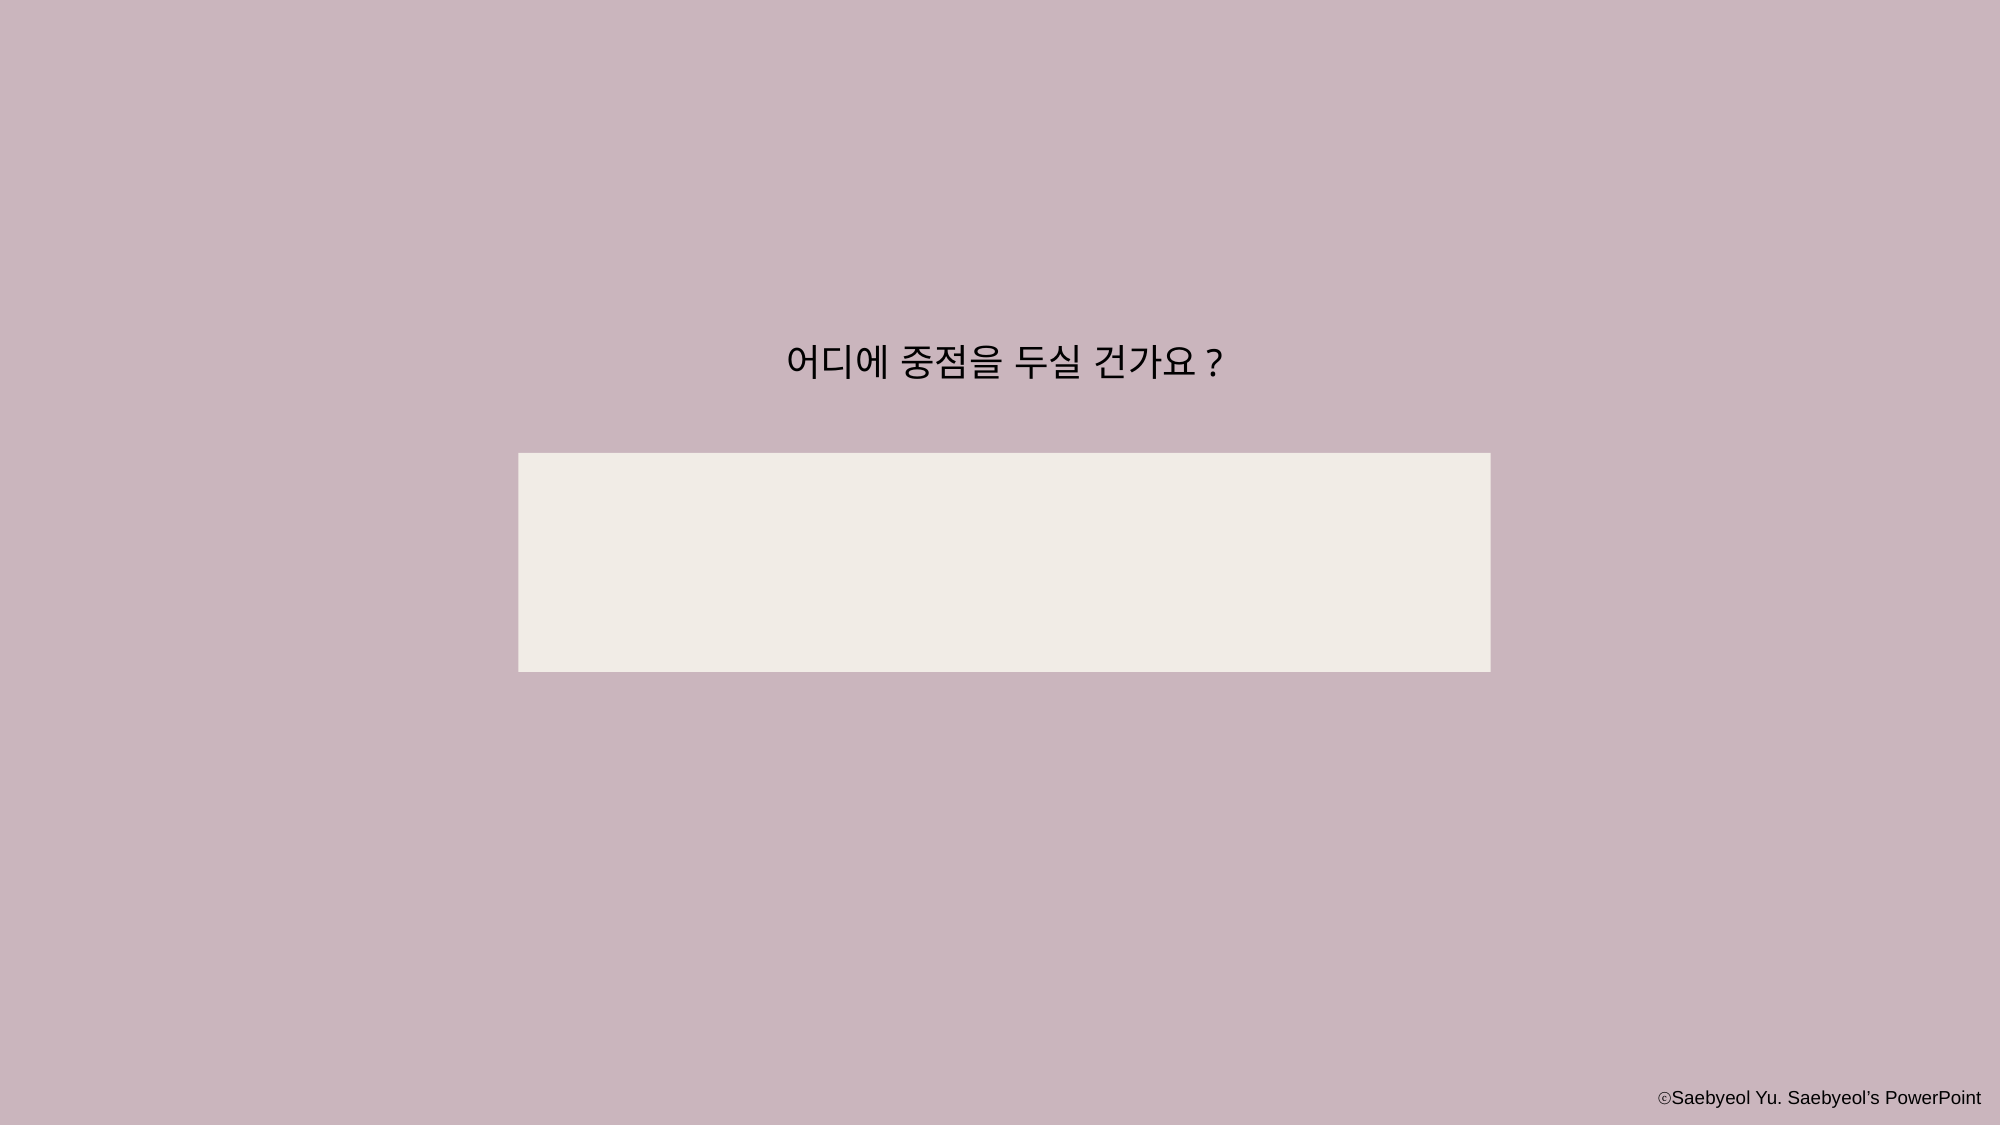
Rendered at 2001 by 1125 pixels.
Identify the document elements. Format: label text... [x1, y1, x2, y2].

text_box [517, 452, 1492, 673]
text_box 어디에 중점을 두실 건가요? [771, 331, 1238, 392]
